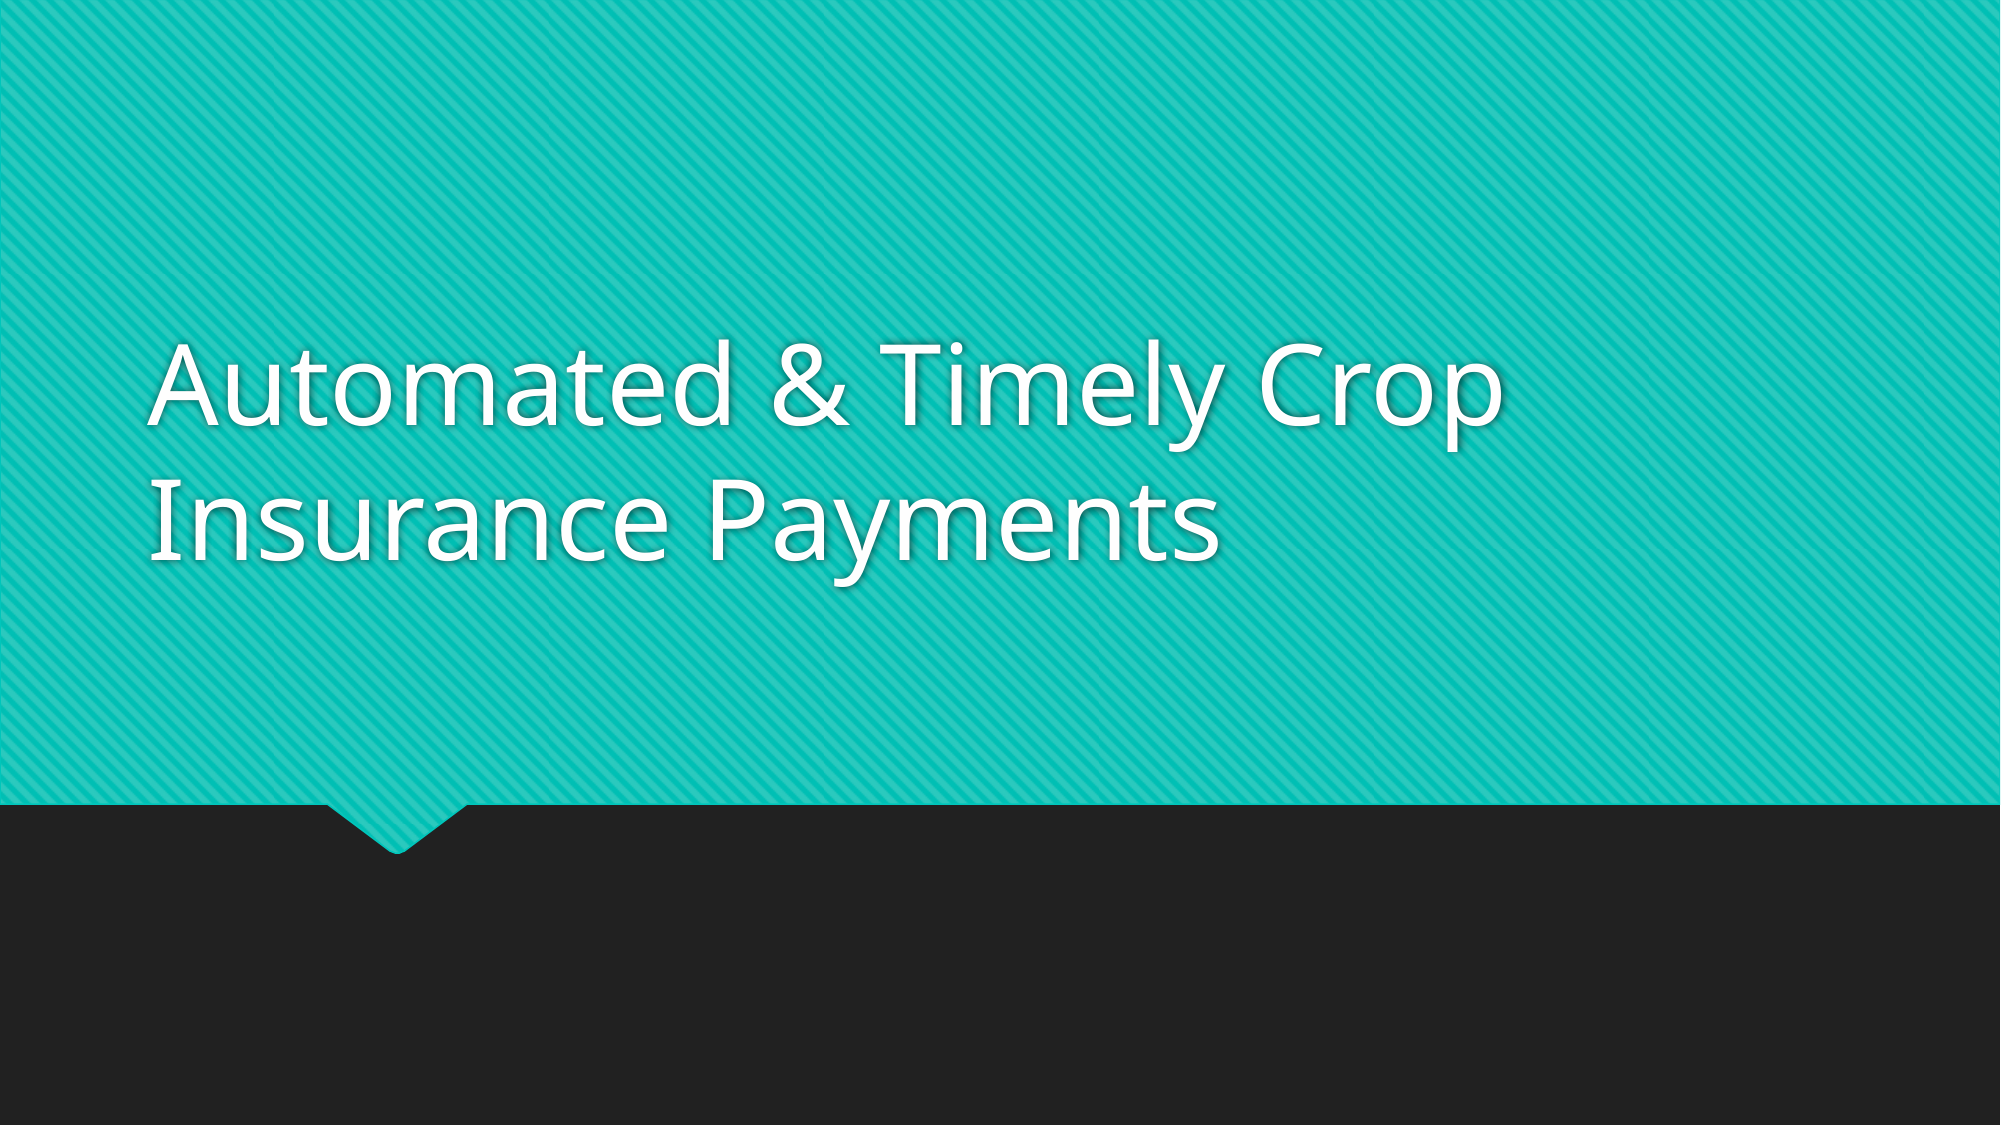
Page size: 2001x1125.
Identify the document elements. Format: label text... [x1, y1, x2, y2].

title Automated & Timely Crop Insurance Payments [132, 237, 1868, 726]
